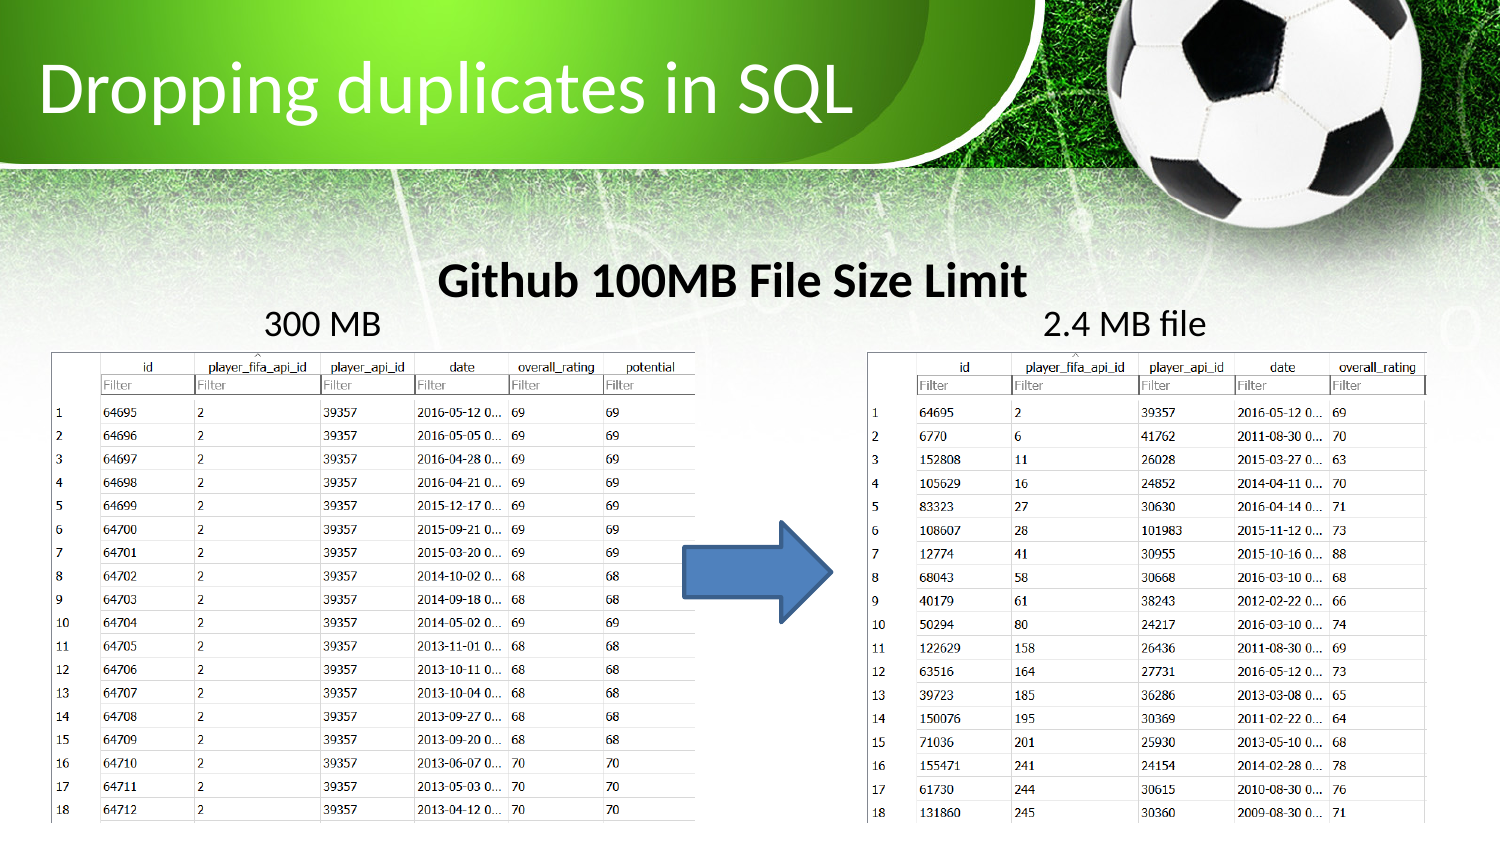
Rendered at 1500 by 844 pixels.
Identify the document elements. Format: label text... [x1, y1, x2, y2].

text_box Dropping duplicates in SQL [23, 21, 1327, 147]
text_box 2.4 MB file [1028, 291, 1500, 352]
text_box [699, 520, 834, 625]
text_box Github 100MB File Size Limit [423, 240, 1077, 315]
picture [0, 0, 1500, 844]
text_box 300 MB [248, 291, 851, 352]
